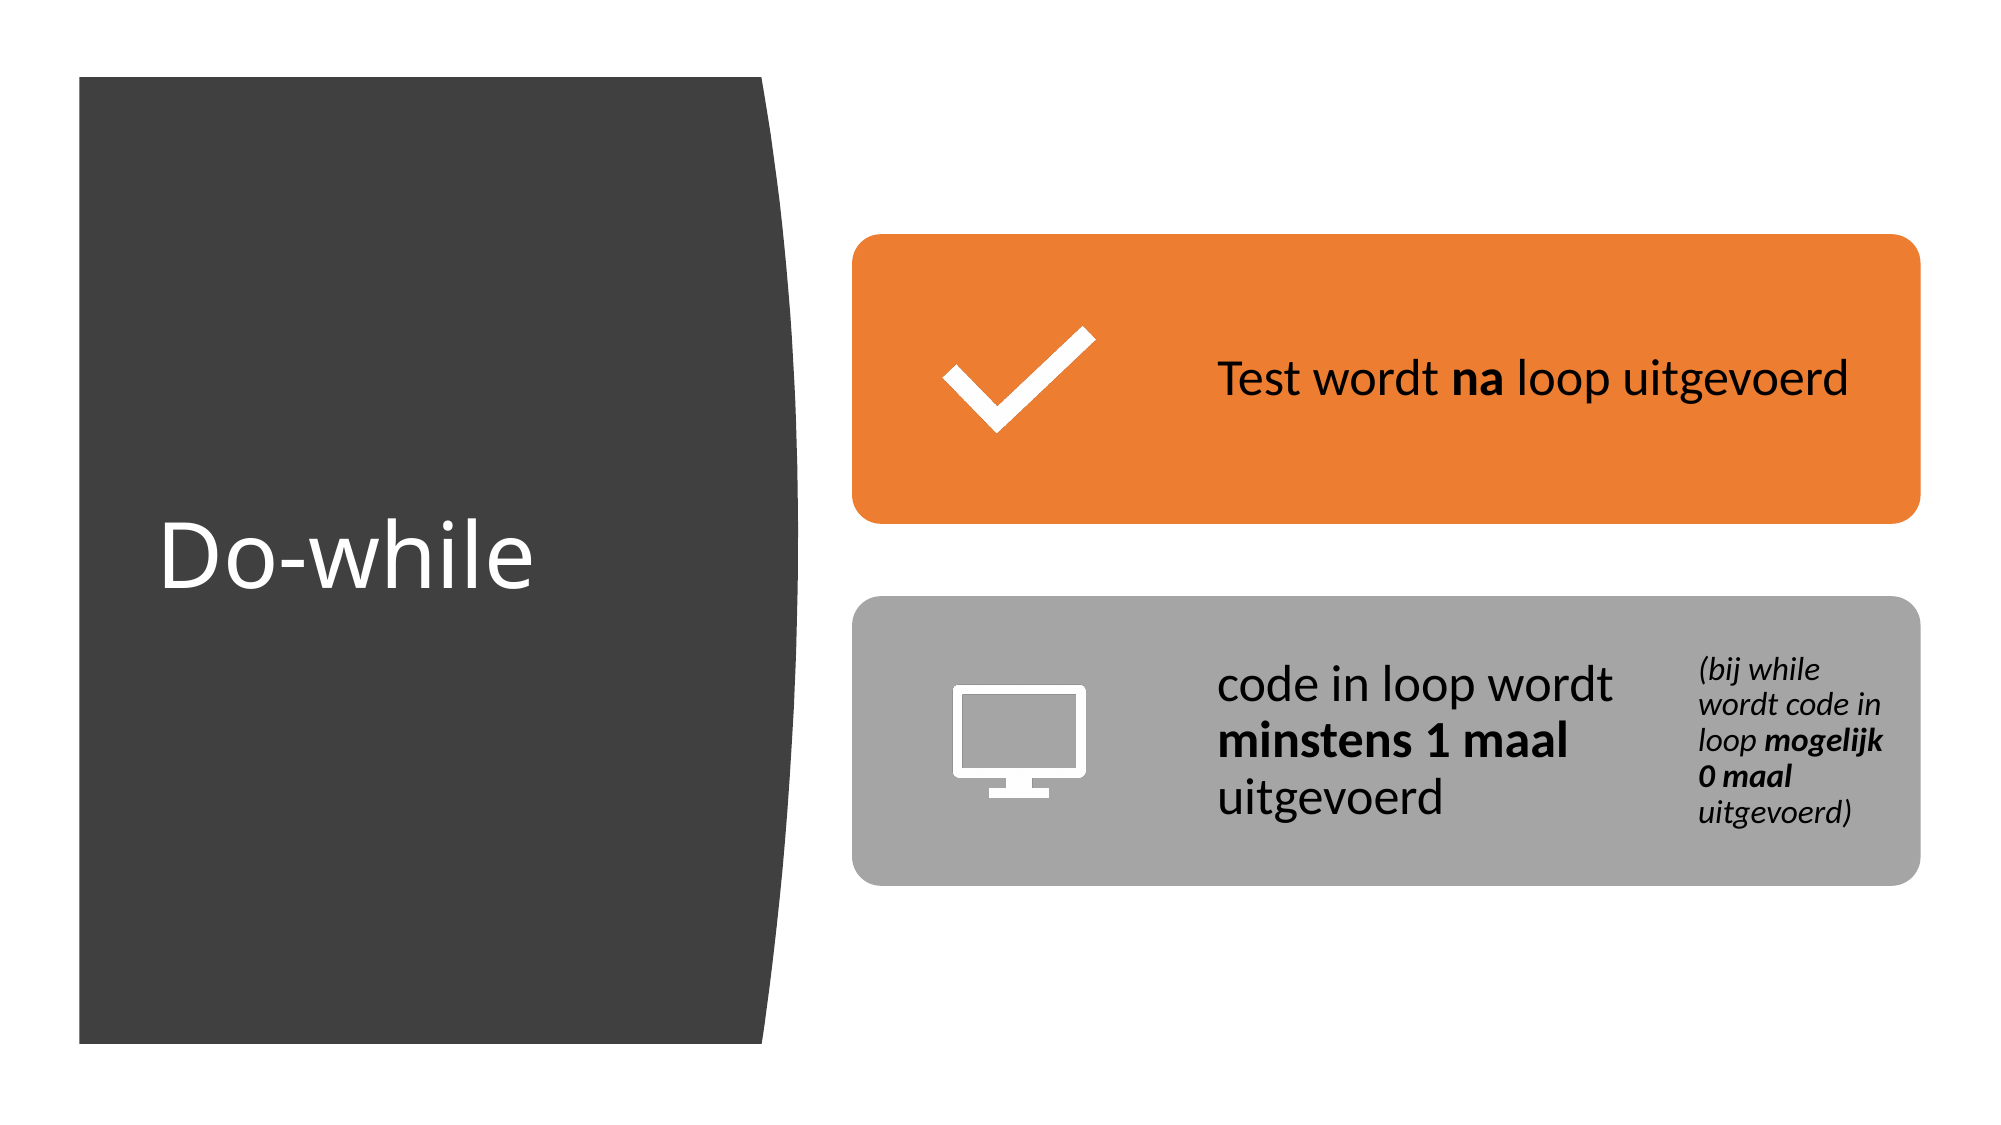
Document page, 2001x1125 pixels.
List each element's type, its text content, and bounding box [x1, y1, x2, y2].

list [852, 77, 1921, 1043]
title Do-while [141, 166, 702, 953]
text_box [78, 76, 800, 1045]
